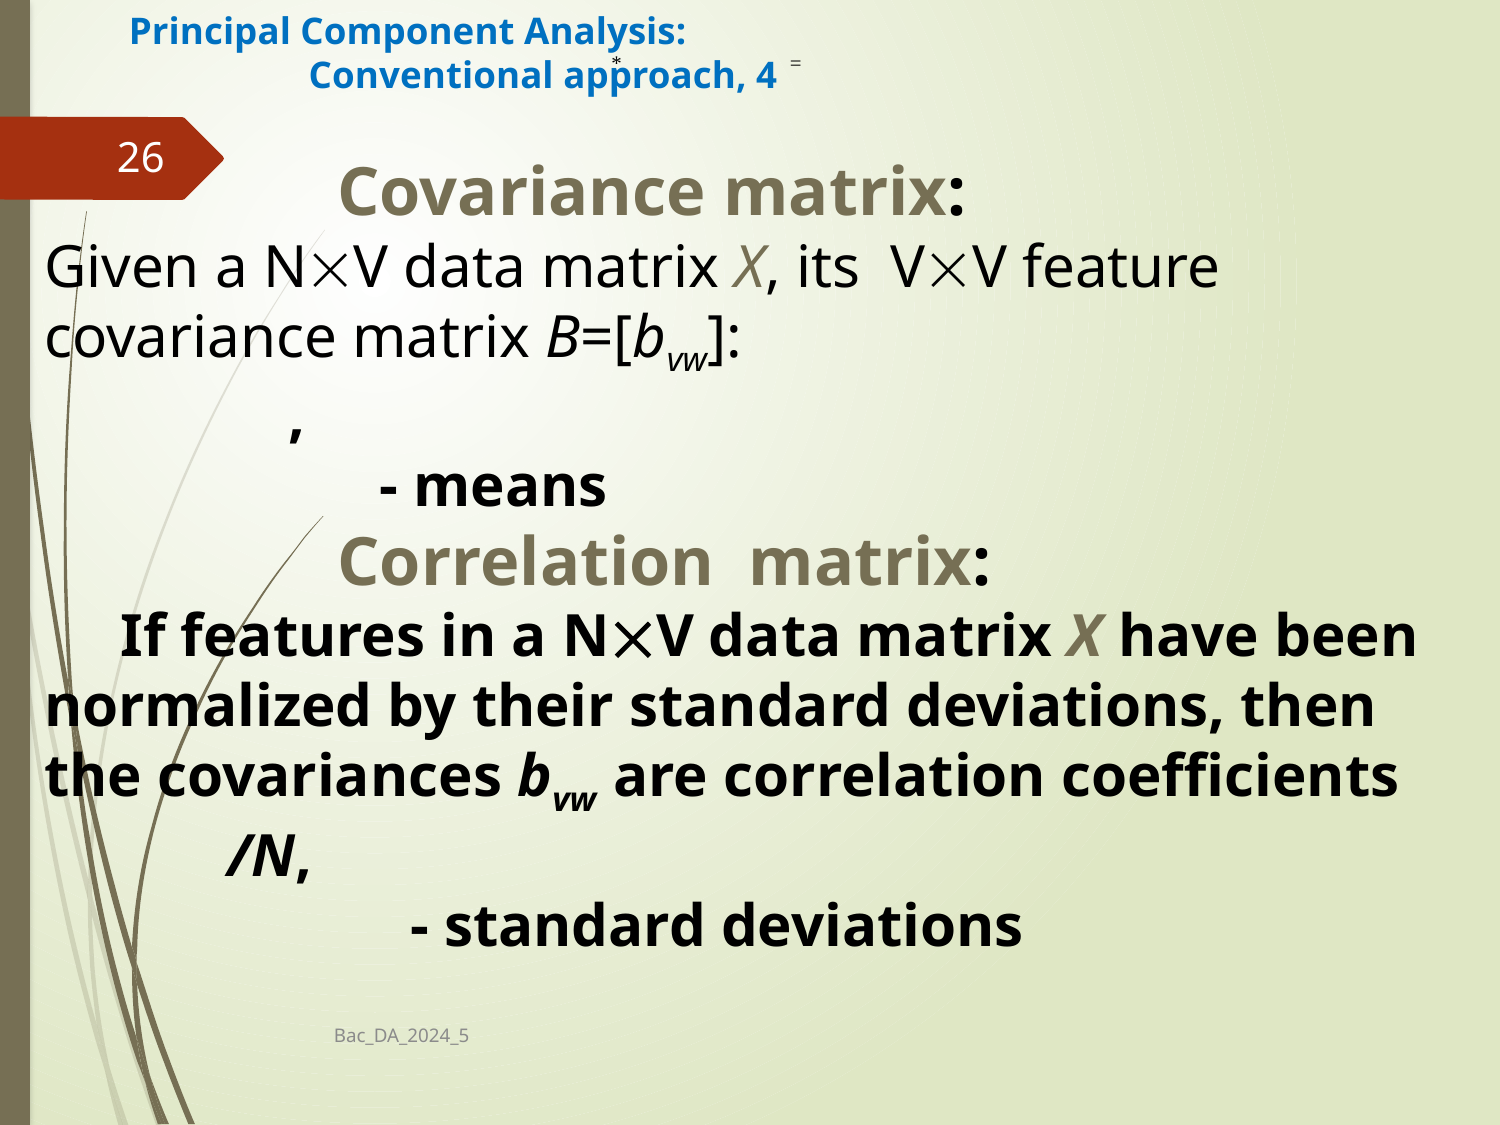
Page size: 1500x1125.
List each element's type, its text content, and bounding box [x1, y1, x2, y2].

text_box [0, 0, 1500, 75]
text_box * = [471, 55, 1029, 95]
footer Bac_DA_2024_5 [318, 1006, 1257, 1067]
title Principal Component Analysis: Conventional approach, 4 [0, 75, 1500, 149]
slide_number 26 [83, 129, 180, 190]
